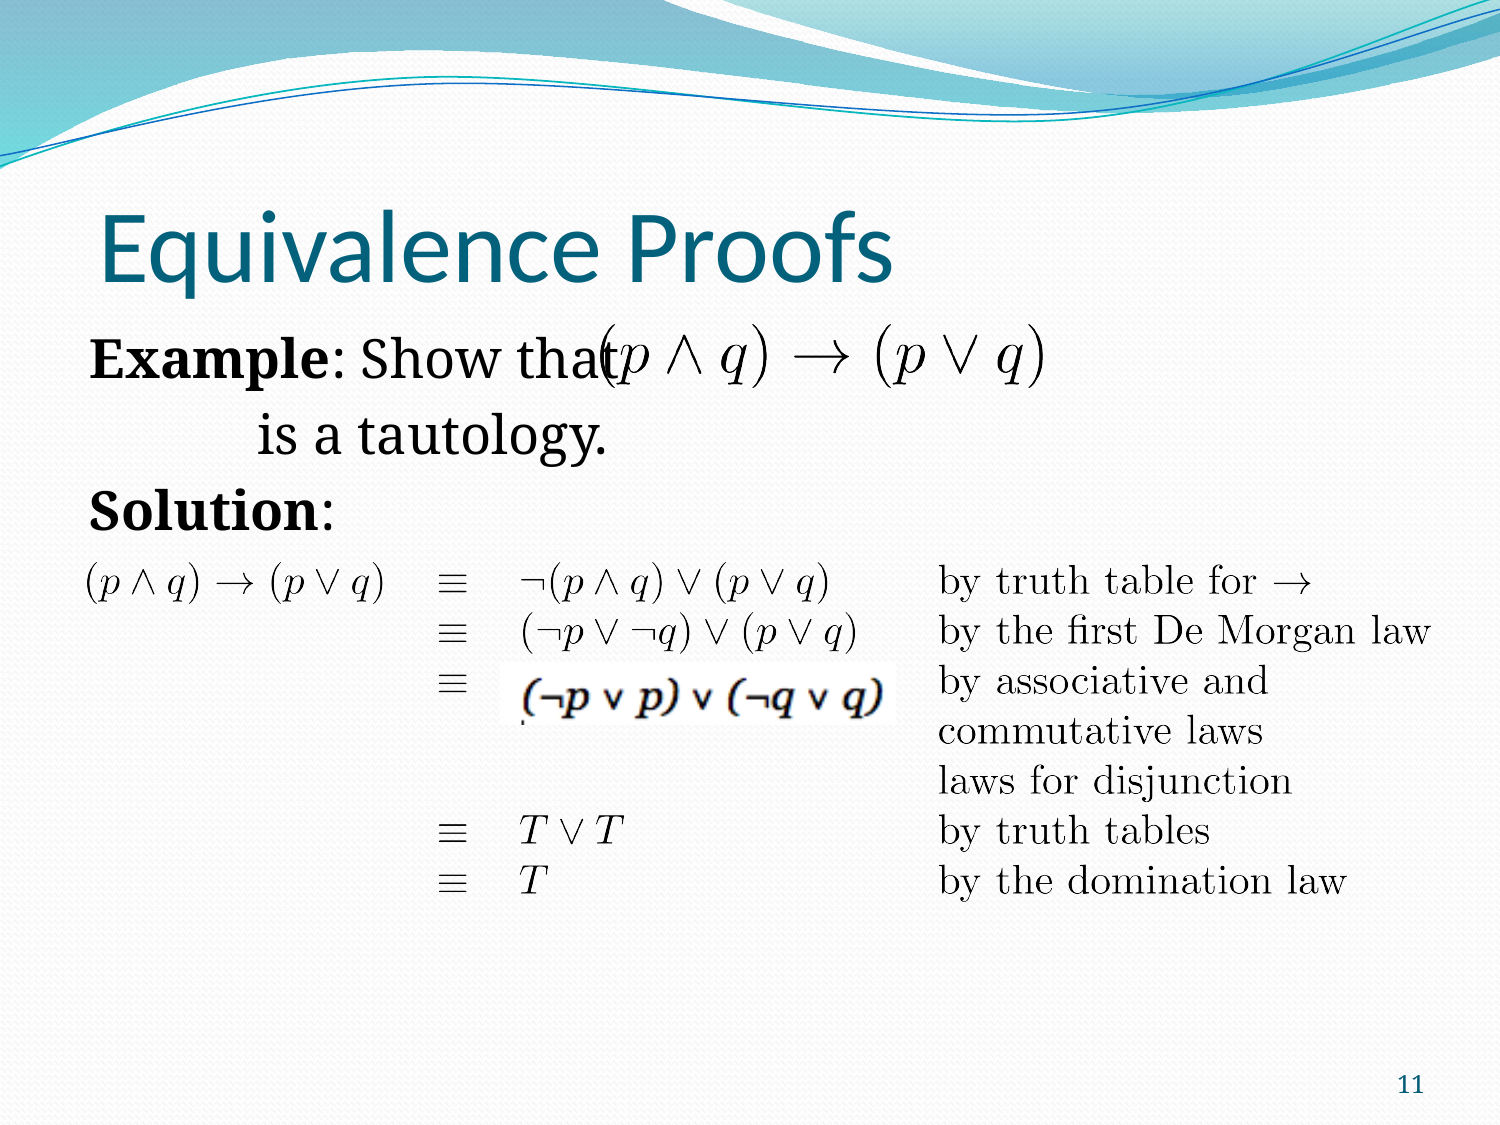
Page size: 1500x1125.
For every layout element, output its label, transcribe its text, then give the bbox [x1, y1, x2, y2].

list Example: Show that is a tautology. Solution: [75, 317, 1425, 1038]
picture [599, 324, 1044, 388]
title Equivalence Proofs [75, 115, 1425, 303]
picture [87, 562, 1431, 902]
slide_number 11 [1299, 1042, 1425, 1103]
